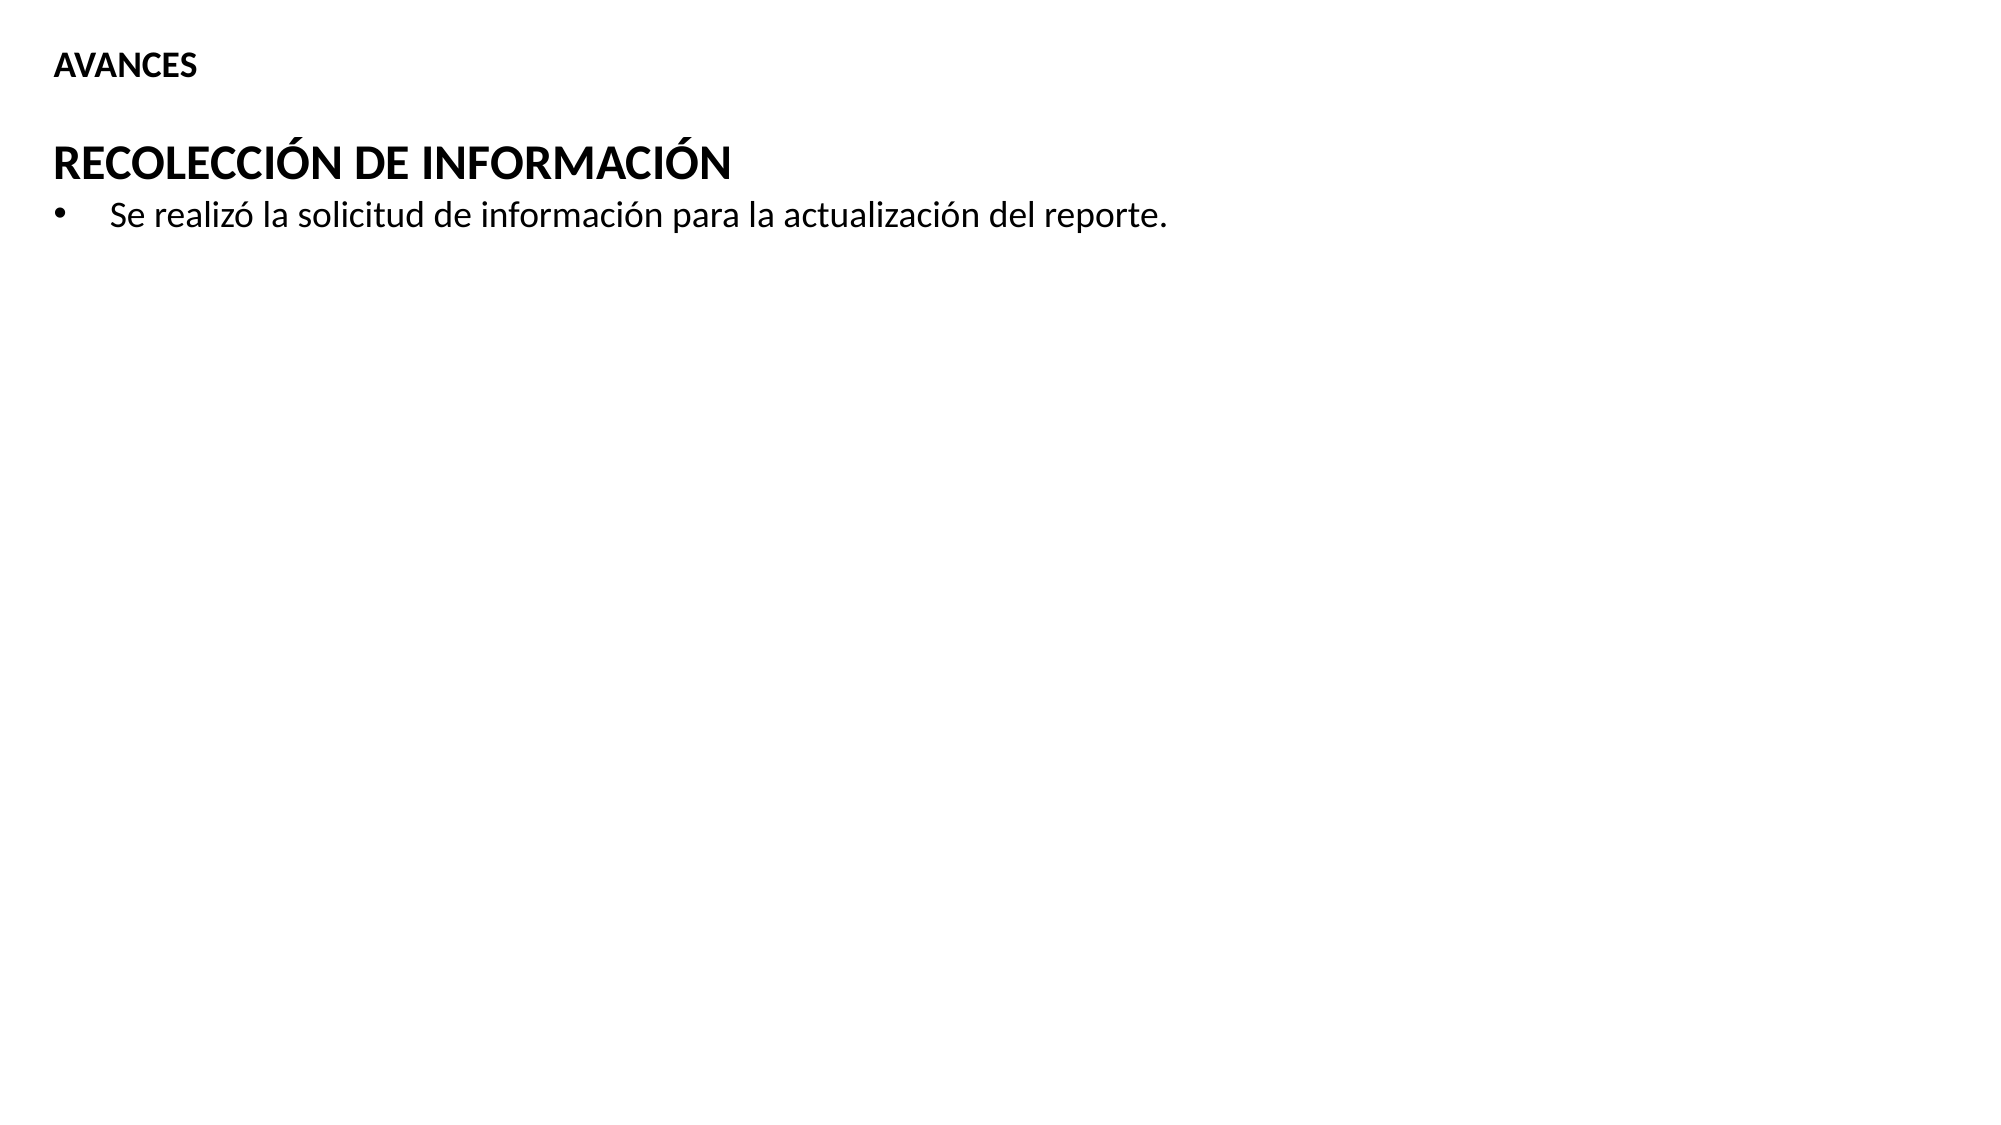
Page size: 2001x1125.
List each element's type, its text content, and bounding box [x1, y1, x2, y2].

text_box AVANCES RECOLECCIÓN DE INFORMACIÓN Se realizó la solicitud de información para la actualización del reporte. [38, 32, 1962, 243]
